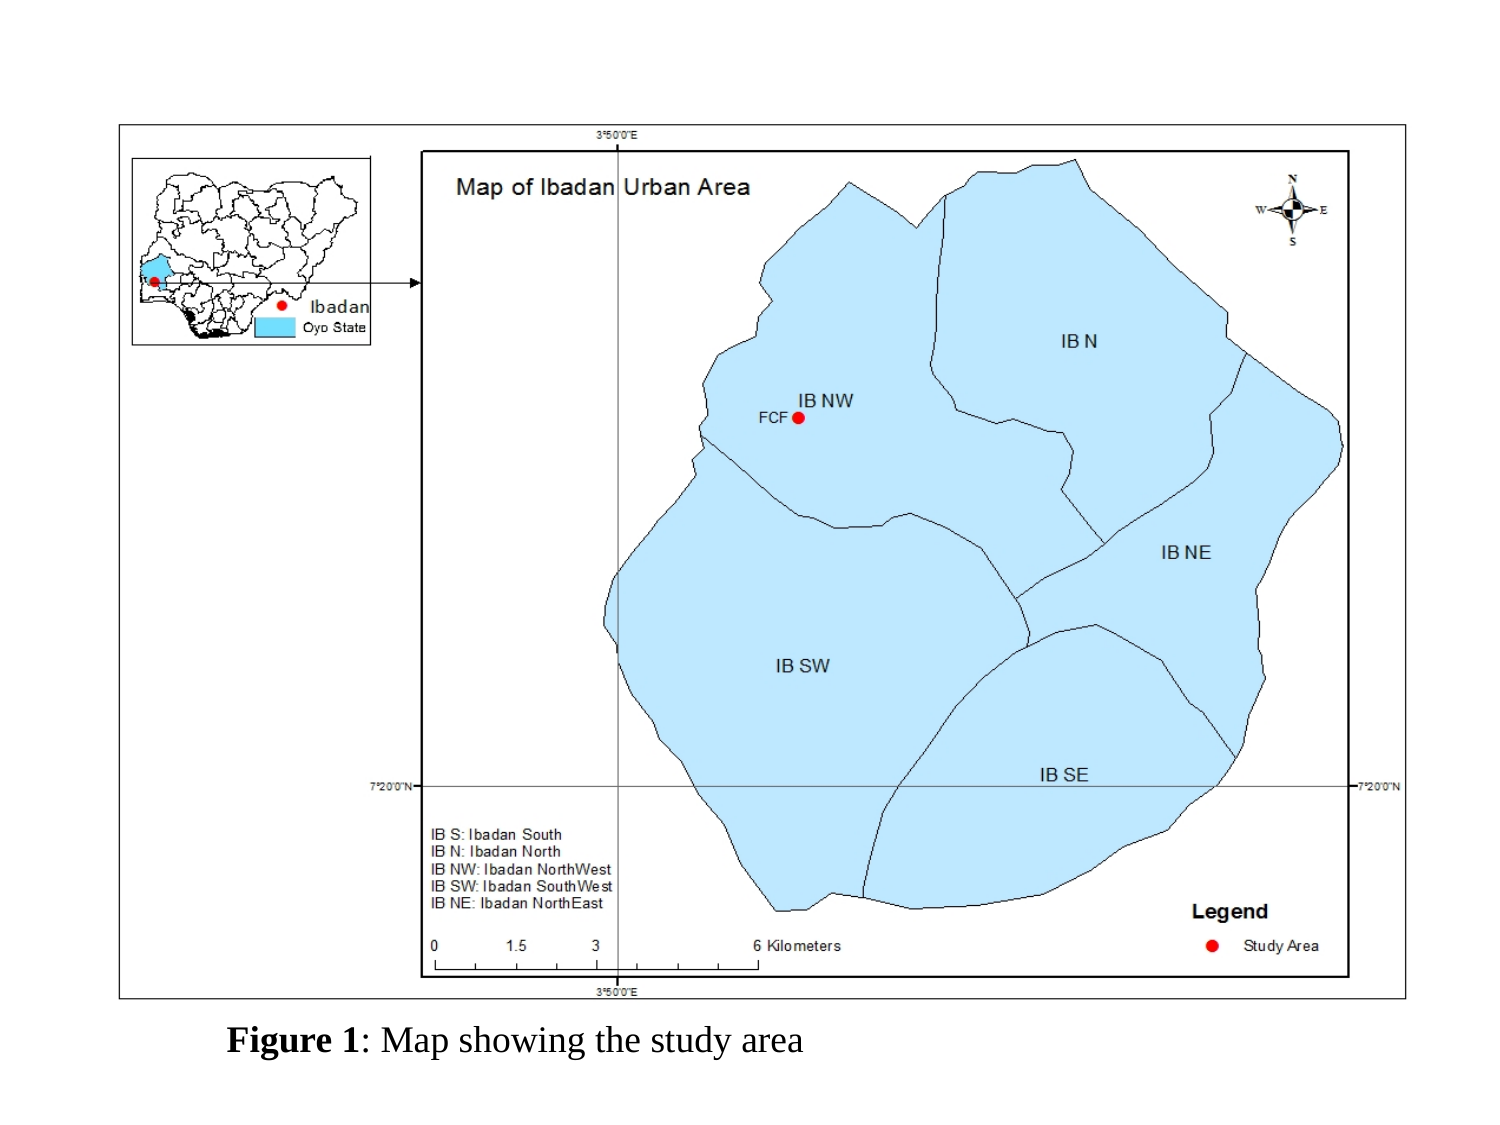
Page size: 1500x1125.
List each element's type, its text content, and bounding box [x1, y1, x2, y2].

title Figure 1: Map showing the study area [199, 1019, 832, 1102]
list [100, 113, 1424, 1006]
